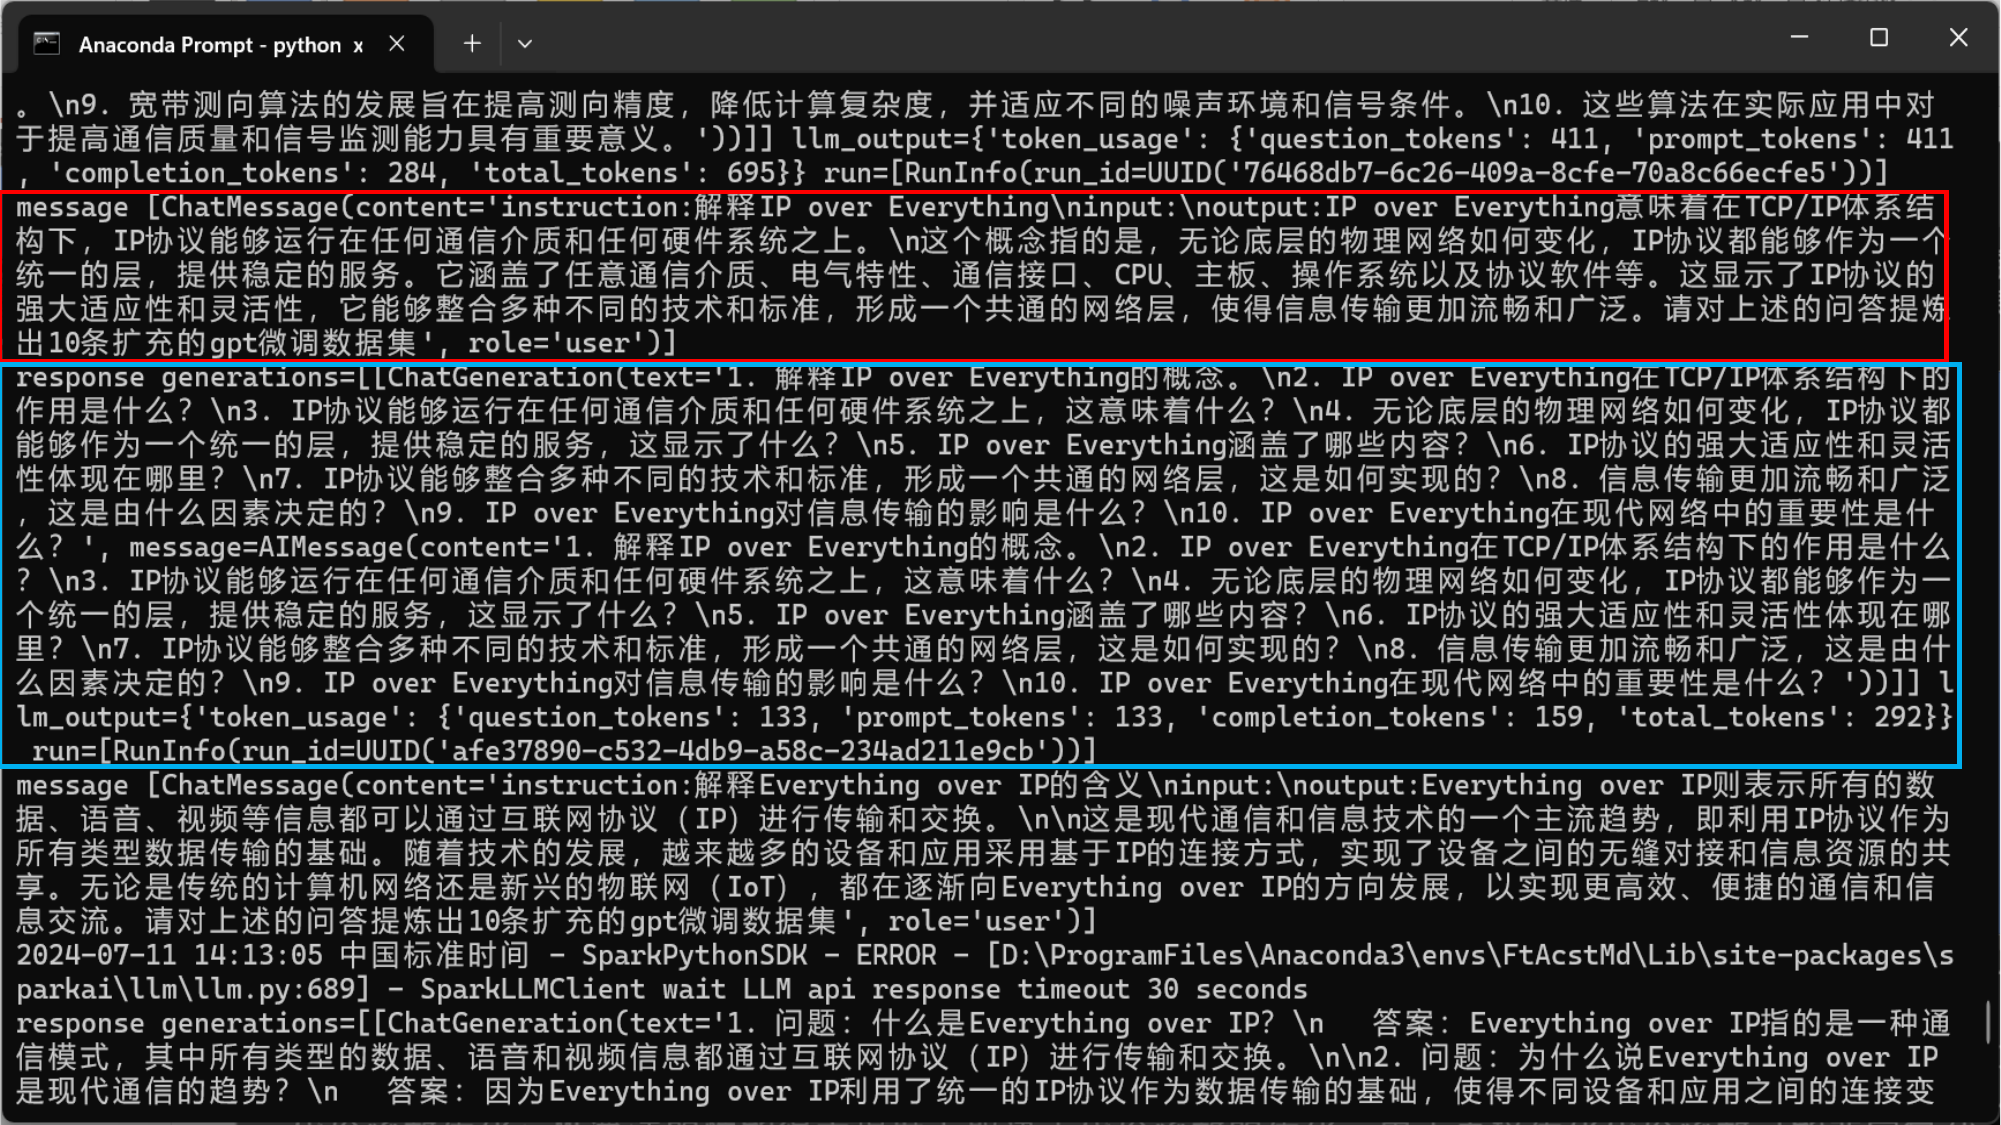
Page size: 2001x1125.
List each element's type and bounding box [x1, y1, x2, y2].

text_box [0, 364, 1960, 767]
text_box [0, 191, 1948, 363]
picture [0, 0, 2001, 1125]
